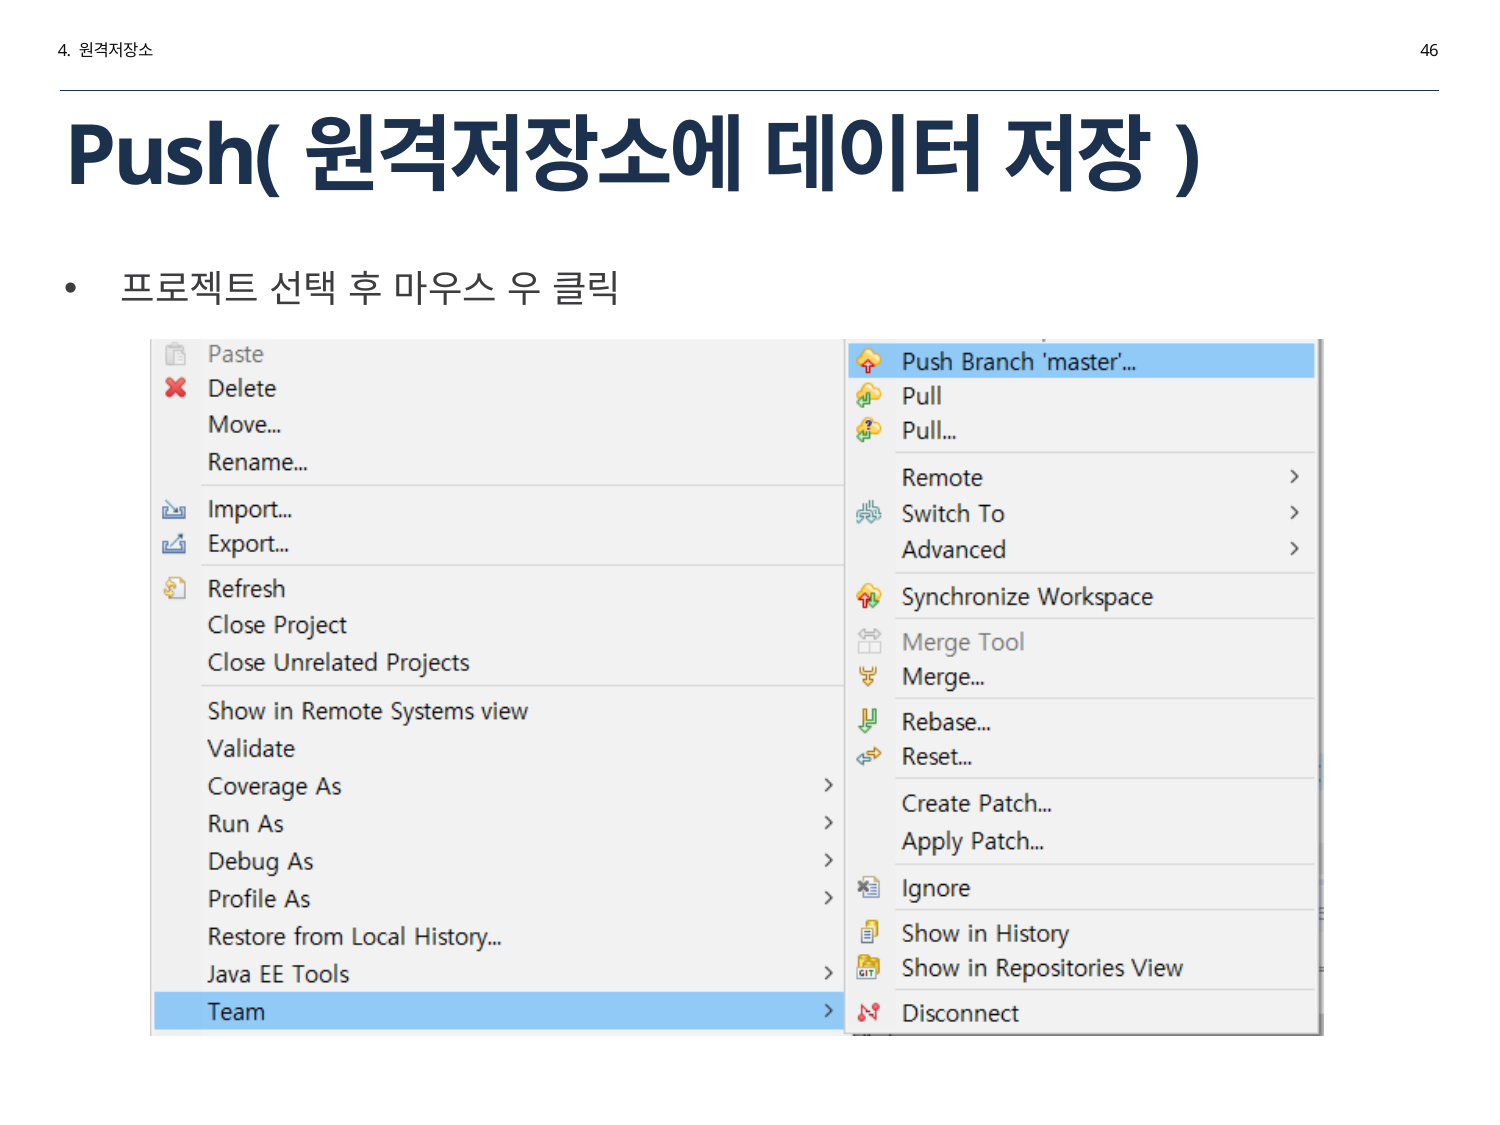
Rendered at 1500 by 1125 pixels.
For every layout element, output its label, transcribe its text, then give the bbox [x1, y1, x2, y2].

text_box 프로젝트 선택 후 마우스 우 클릭 [49, 257, 1439, 1033]
text_box 46 [1193, 32, 1454, 70]
text_box Push(원격저장소에 데이터 저장) [49, 103, 1438, 199]
text_box 4. 원격저장소 [43, 31, 303, 67]
picture [149, 339, 1324, 1036]
